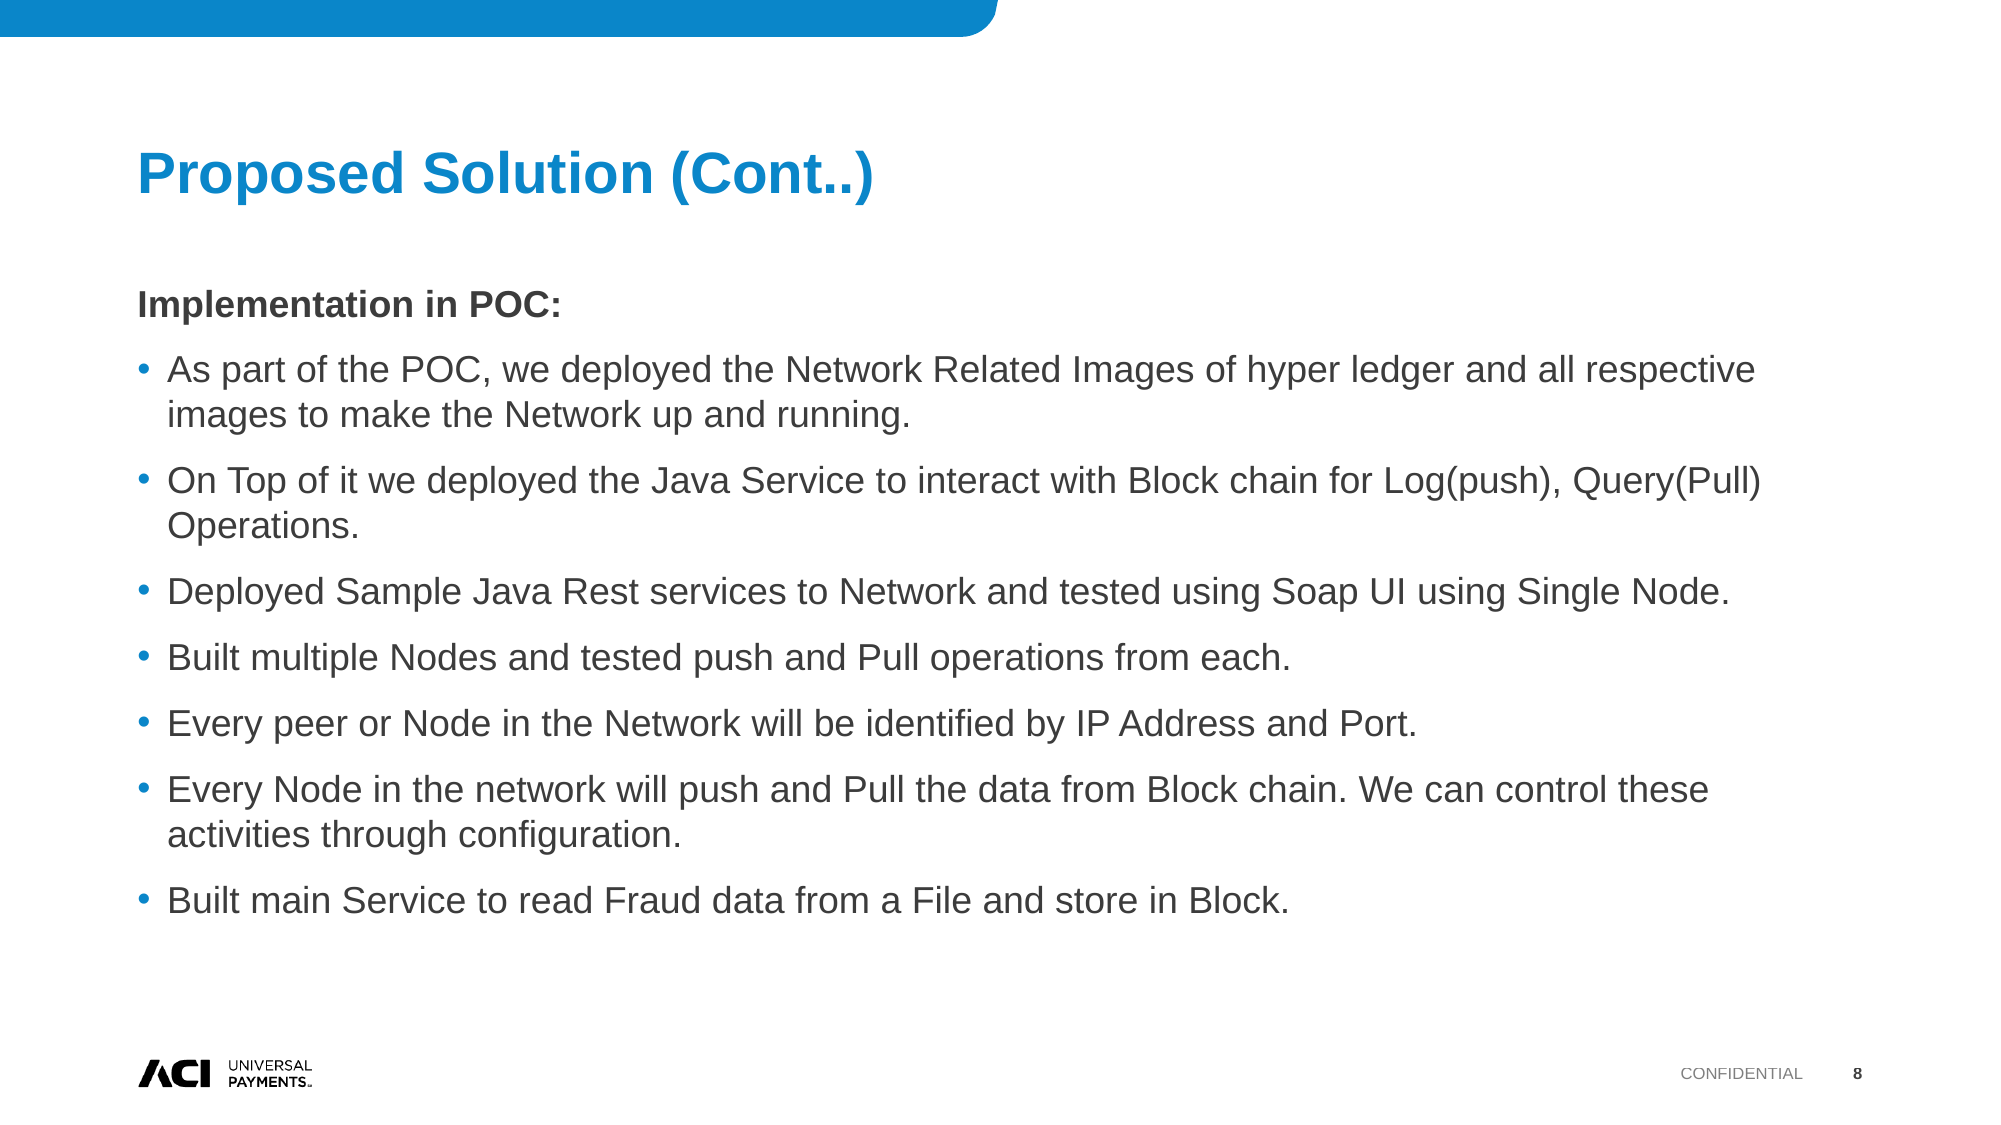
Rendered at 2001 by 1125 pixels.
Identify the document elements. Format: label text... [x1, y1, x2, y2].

slide_number 8 [1804, 1058, 1863, 1088]
footer Confidential [716, 1058, 1804, 1088]
list Implementation in POC: As part of the POC, we deployed the Network Related Images of hyper ledger and all respective images to make the Network up and running. On Top of it we deployed the Java Service to interact with Block chain for Log(push), Query(Pull) Operations. Deployed Sample Java Rest services to Network and tested using Soap UI using Single Node. Built multiple Nodes and tested push and Pull operations from each. Every peer or Node in the Network will be identified by IP Address and Port. Every Node in the network will push and Pull the data from Block chain. We can control these activities through configuration. Built main Service to read Fraud data from a File and store in Block. [137, 279, 1863, 956]
title Proposed Solution (Cont..) [137, 118, 1863, 207]
picture [137, 1058, 313, 1088]
